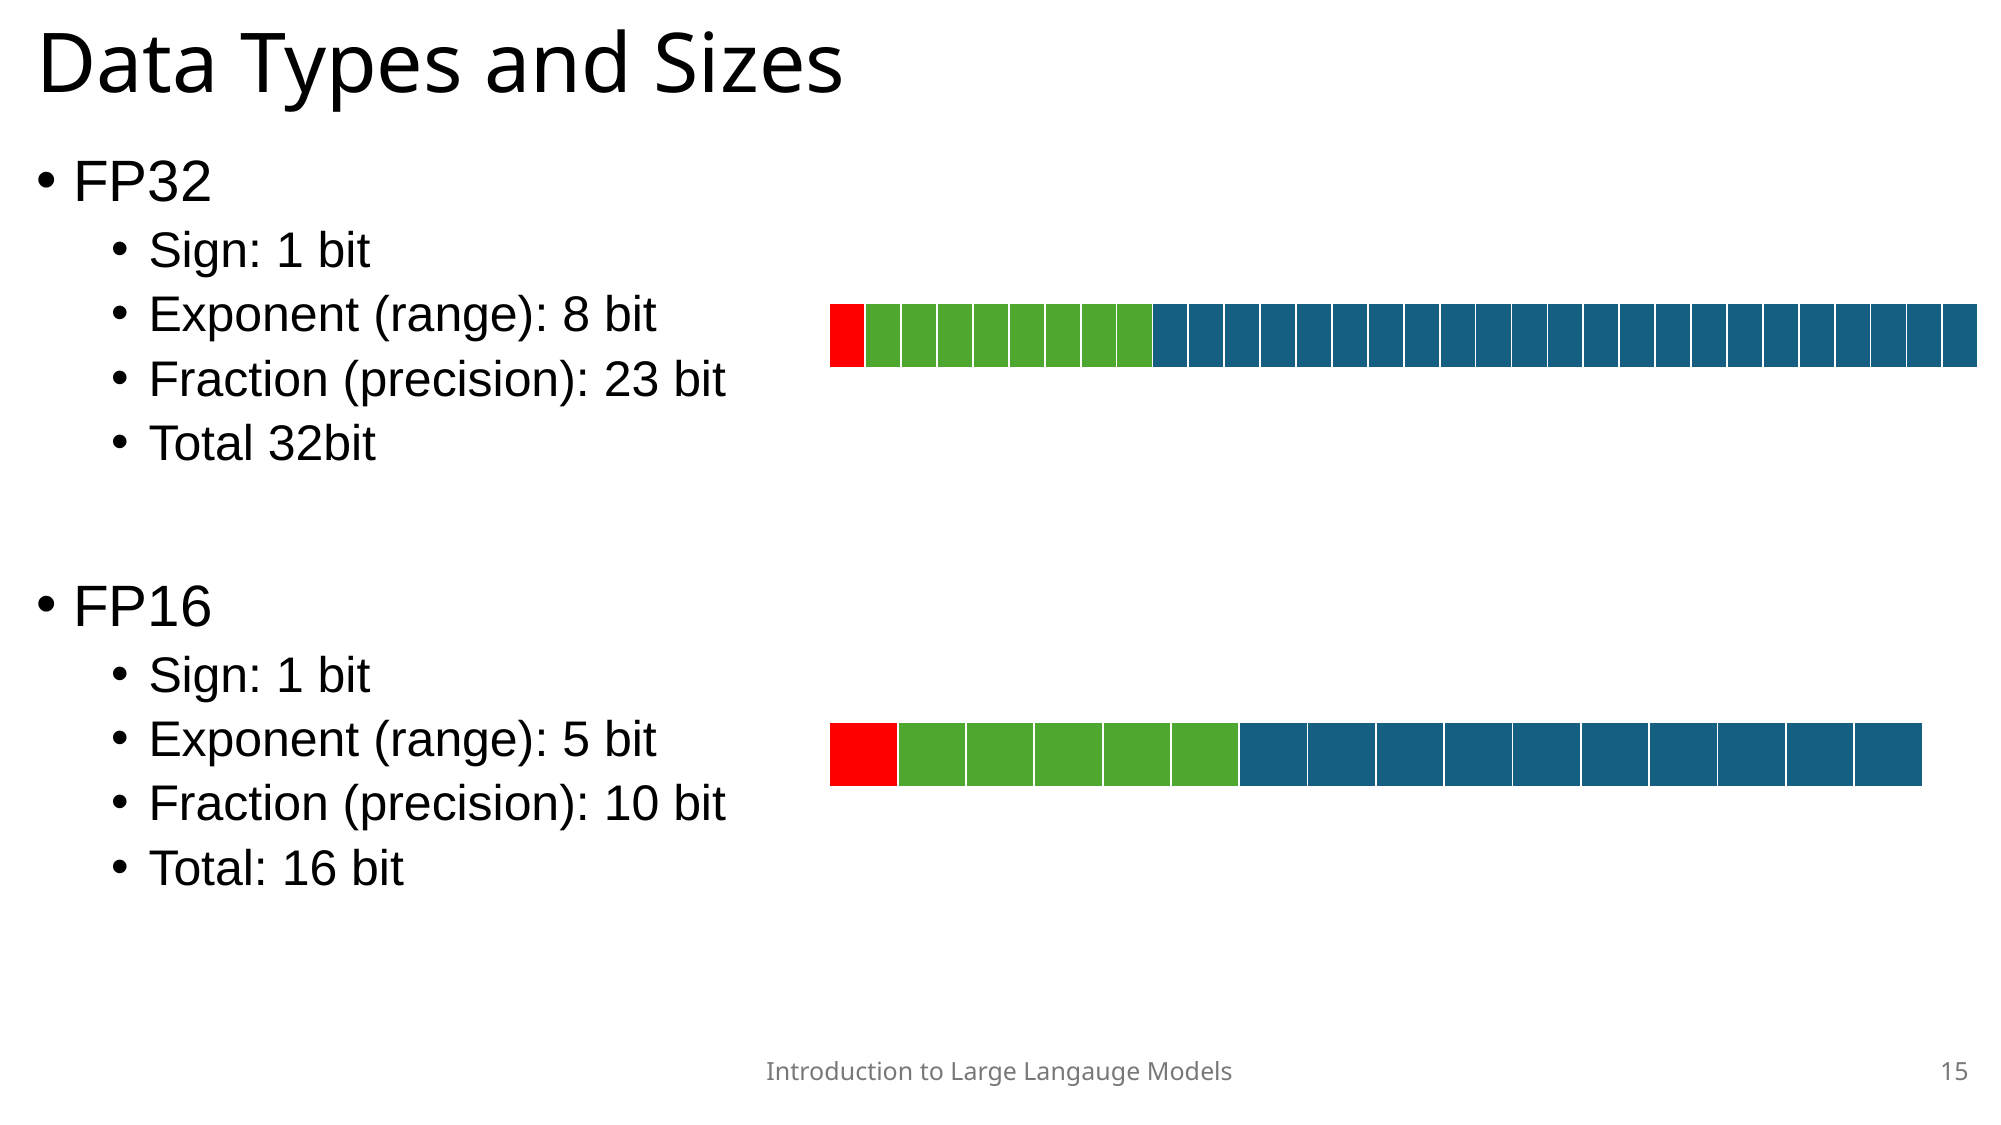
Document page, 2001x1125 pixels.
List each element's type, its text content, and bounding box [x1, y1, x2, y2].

table_header [1189, 304, 1223, 367]
table_header [974, 304, 1008, 367]
table_header [1308, 723, 1375, 786]
table_header [1476, 304, 1511, 367]
table_header [1405, 304, 1439, 367]
table_header [1046, 304, 1080, 367]
footer Introduction to Large Langauge Models [662, 1042, 1338, 1103]
table_header [1445, 723, 1512, 786]
table_header [1153, 304, 1187, 367]
table_header [1441, 304, 1475, 367]
table_header [1787, 723, 1853, 786]
table_header [830, 304, 864, 367]
table_header [1907, 304, 1941, 367]
slide_number 15 [1533, 1042, 1984, 1103]
table_header [830, 723, 897, 786]
table_header [1718, 723, 1785, 786]
table_header [1656, 304, 1690, 367]
table_header [1240, 723, 1307, 786]
table_header [1117, 304, 1152, 367]
table_header [1082, 304, 1116, 367]
table_header [1836, 304, 1870, 367]
table_header [1035, 723, 1102, 786]
table_header [1513, 723, 1580, 786]
table_header [1297, 304, 1331, 367]
table_header [1871, 304, 1906, 367]
table_header [1104, 723, 1170, 786]
title Data Types and Sizes [21, 13, 1979, 119]
table_header [1650, 723, 1717, 786]
table_header [1584, 304, 1618, 367]
table_header [1548, 304, 1582, 367]
table_header [967, 723, 1033, 786]
table_header [1225, 304, 1259, 367]
table_header [1620, 304, 1654, 367]
table_header [1261, 304, 1295, 367]
table_header [1764, 304, 1798, 367]
table_header [1333, 304, 1367, 367]
table_header [1943, 304, 1977, 367]
list FP32 Sign: 1 bit Exponent (range): 8 bit Fraction (precision): 23 bit Total 32bit FP16 Sign: 1 bit Exponent (range): 5 bit Fraction (precision): 10 bit Total: 16 bit [21, 143, 1979, 1043]
table_header [1855, 723, 1922, 786]
table_header [1377, 723, 1443, 786]
table_header [1010, 304, 1044, 367]
table_header [899, 723, 965, 786]
table_header [938, 304, 972, 367]
table_header [1369, 304, 1403, 367]
table_header [1582, 723, 1648, 786]
table_header [902, 304, 936, 367]
table_header [1728, 304, 1762, 367]
table_header [1800, 304, 1834, 367]
table_header [1692, 304, 1726, 367]
table_header [1512, 304, 1547, 367]
table_header [866, 304, 900, 367]
table_header [1172, 723, 1238, 786]
